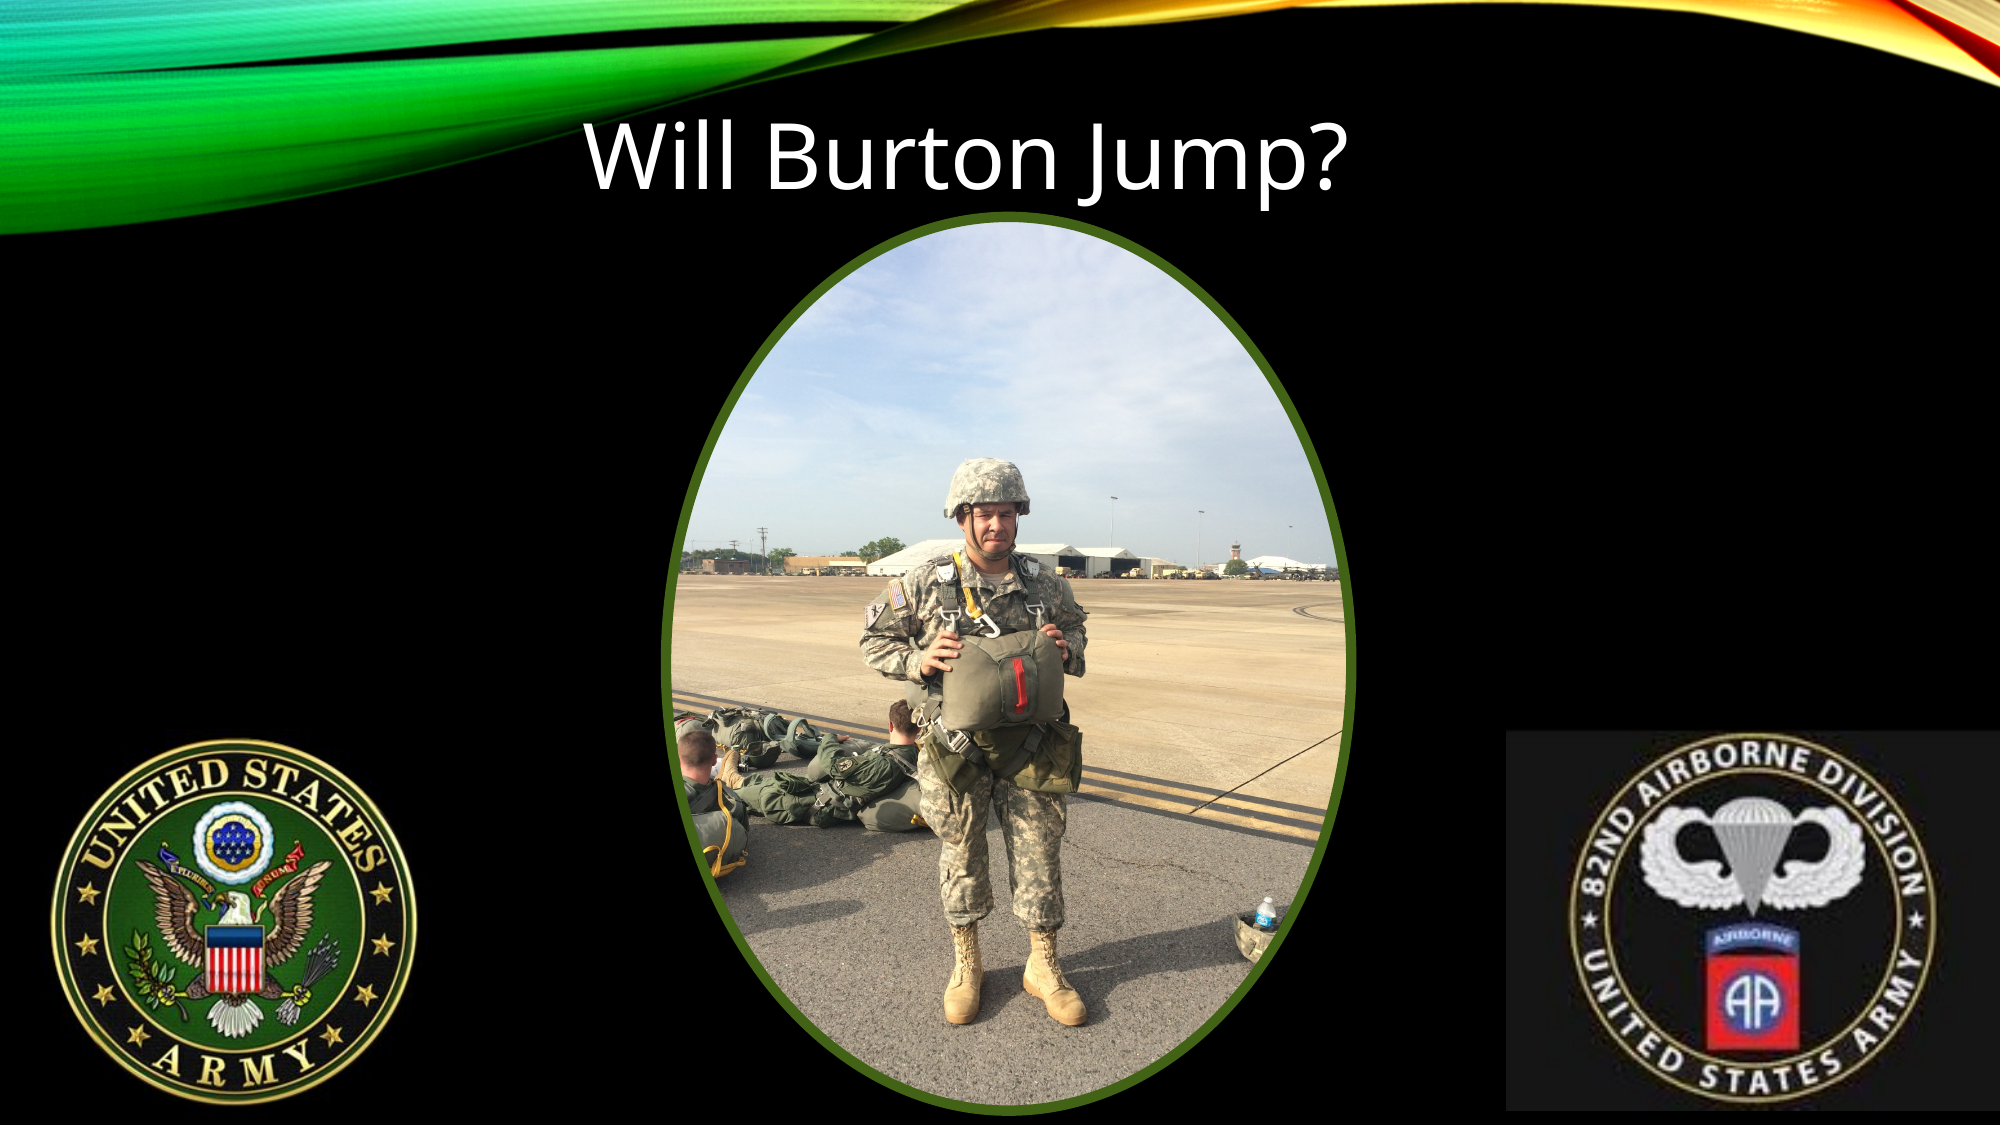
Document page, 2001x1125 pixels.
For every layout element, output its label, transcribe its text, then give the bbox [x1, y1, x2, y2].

picture [0, 0, 2000, 237]
picture [1505, 729, 2000, 1111]
text_box Will Burton Jump? [138, 90, 1795, 216]
picture [41, 729, 428, 1116]
picture [561, 223, 1456, 1105]
